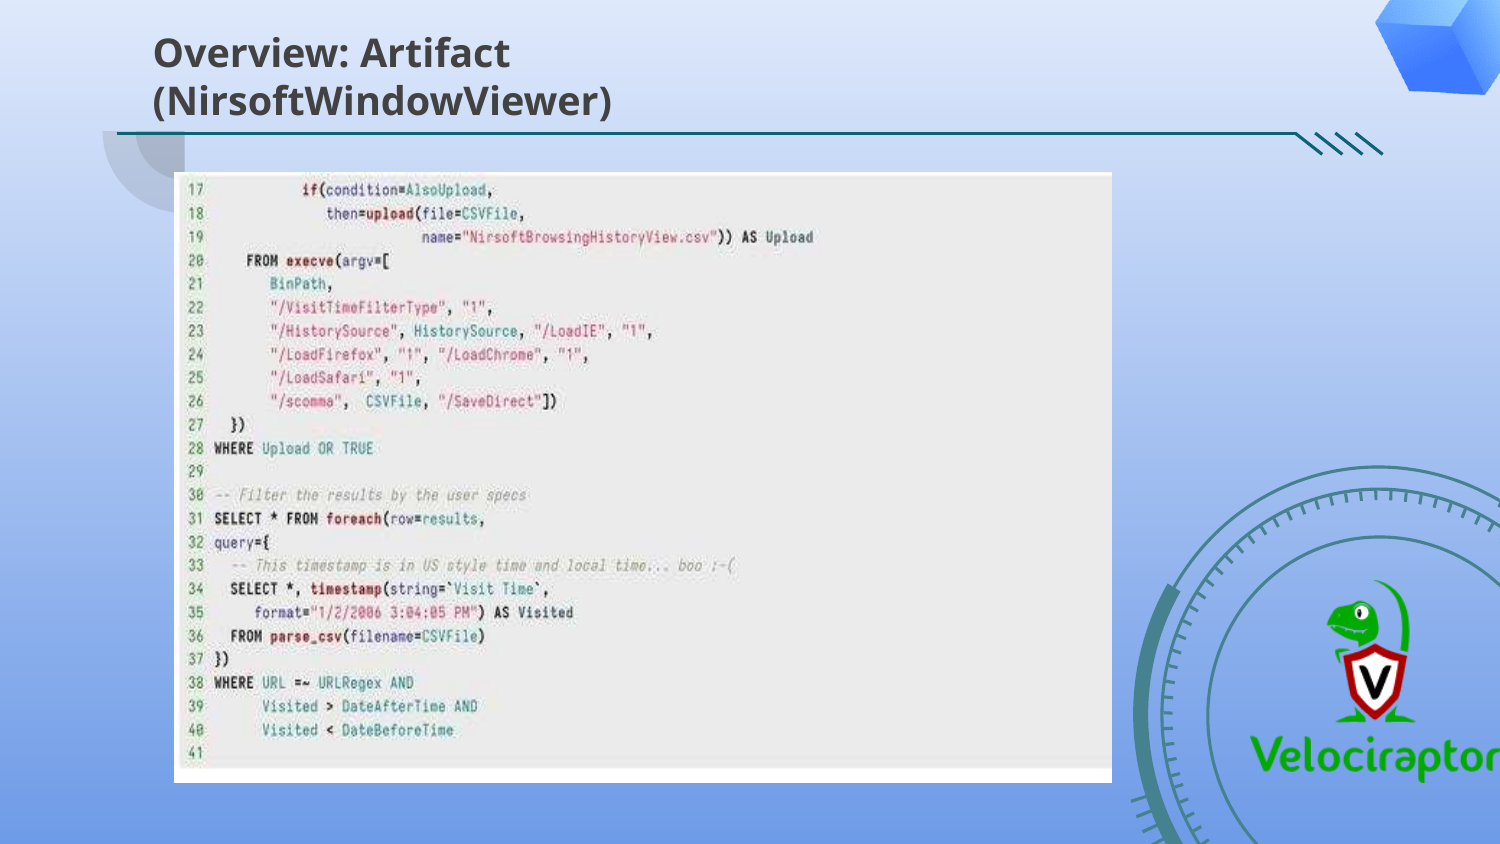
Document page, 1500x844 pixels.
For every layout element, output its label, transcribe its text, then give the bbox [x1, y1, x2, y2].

picture [1374, 0, 1500, 99]
title Overview: Artifact (NirsoftWindowViewer) [137, 163, 917, 199]
title Overview: Artifact (NirsoftWindowViewer) [137, 13, 917, 131]
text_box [116, 132, 1383, 155]
picture [173, 172, 1112, 783]
picture [1250, 580, 1500, 784]
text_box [1114, 472, 1500, 844]
text_box [57, 740, 1109, 793]
